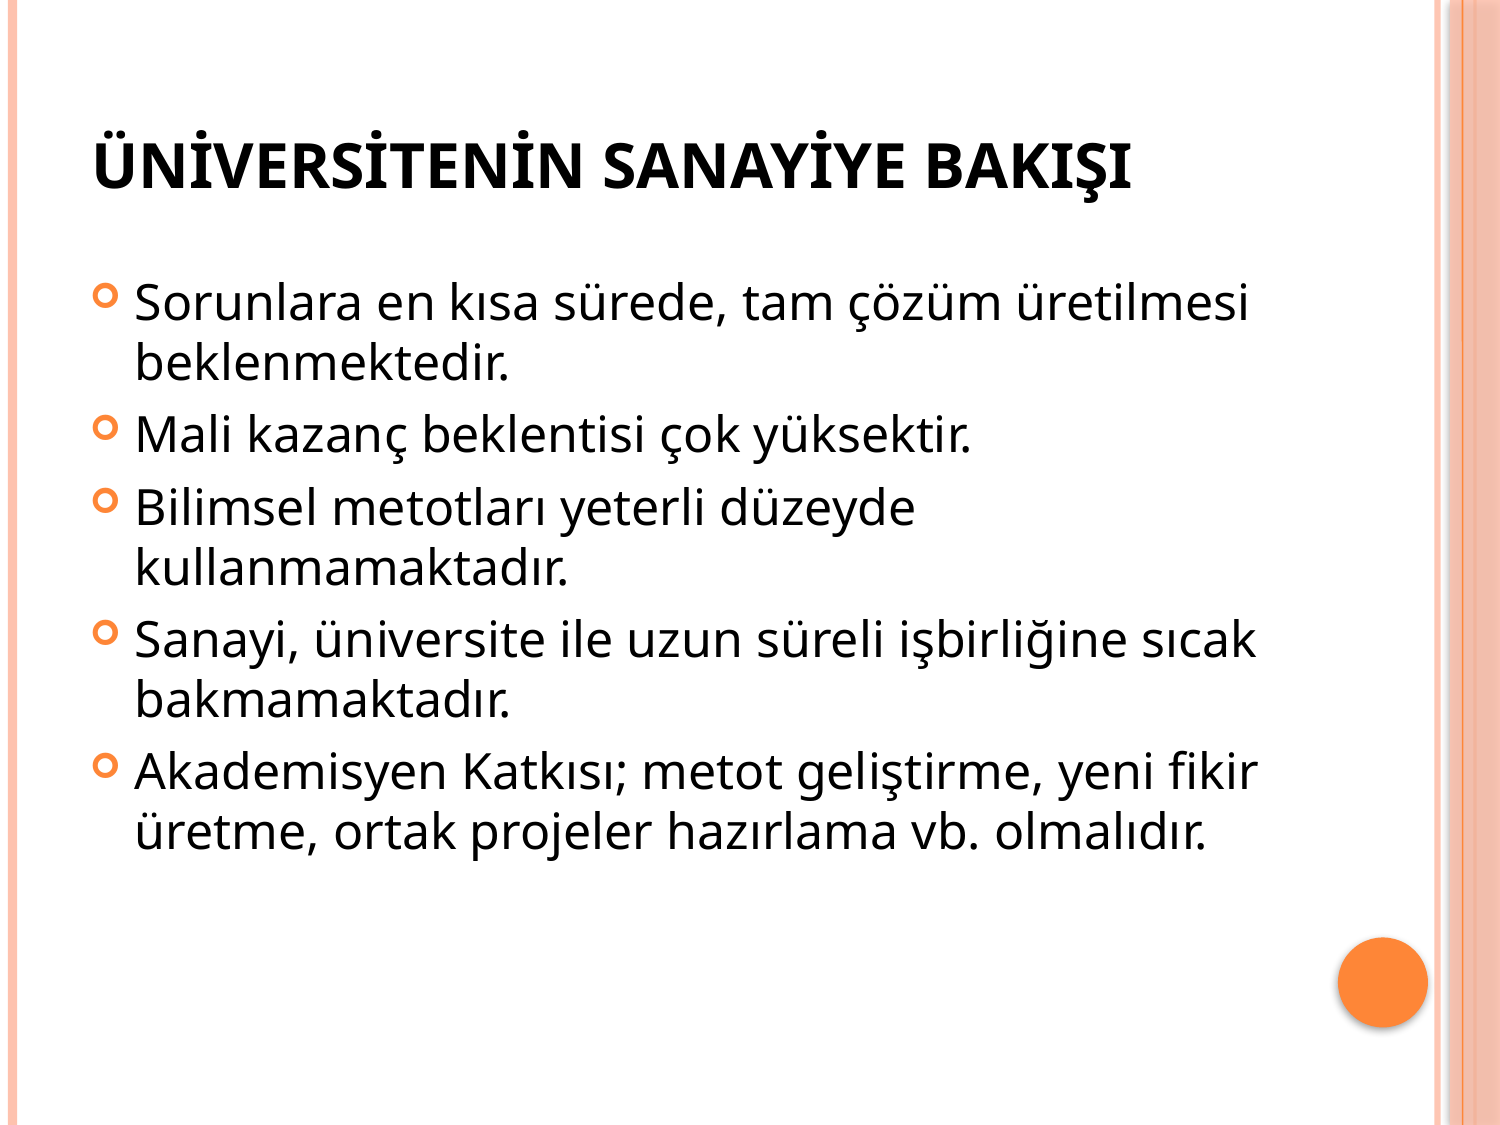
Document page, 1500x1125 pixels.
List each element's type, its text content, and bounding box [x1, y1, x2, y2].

title ÜNİVERSİTENİN SANAYİYE BAKIŞI [76, 66, 1302, 209]
list Sorunlara en kısa sürede, tam çözüm üretilmesi beklenmektedir. Mali kazanç beklentisi çok yüksektir. Bilimsel metotları yeterli düzeyde kullanmamaktadır. Sanayi, üniversite ile uzun süreli işbirliğine sıcak bakmamaktadır. Akademisyen Katkısı; metot geliştirme, yeni fikir üretme, ortak projeler hazırlama vb. olmalıdır. [75, 262, 1365, 1062]
